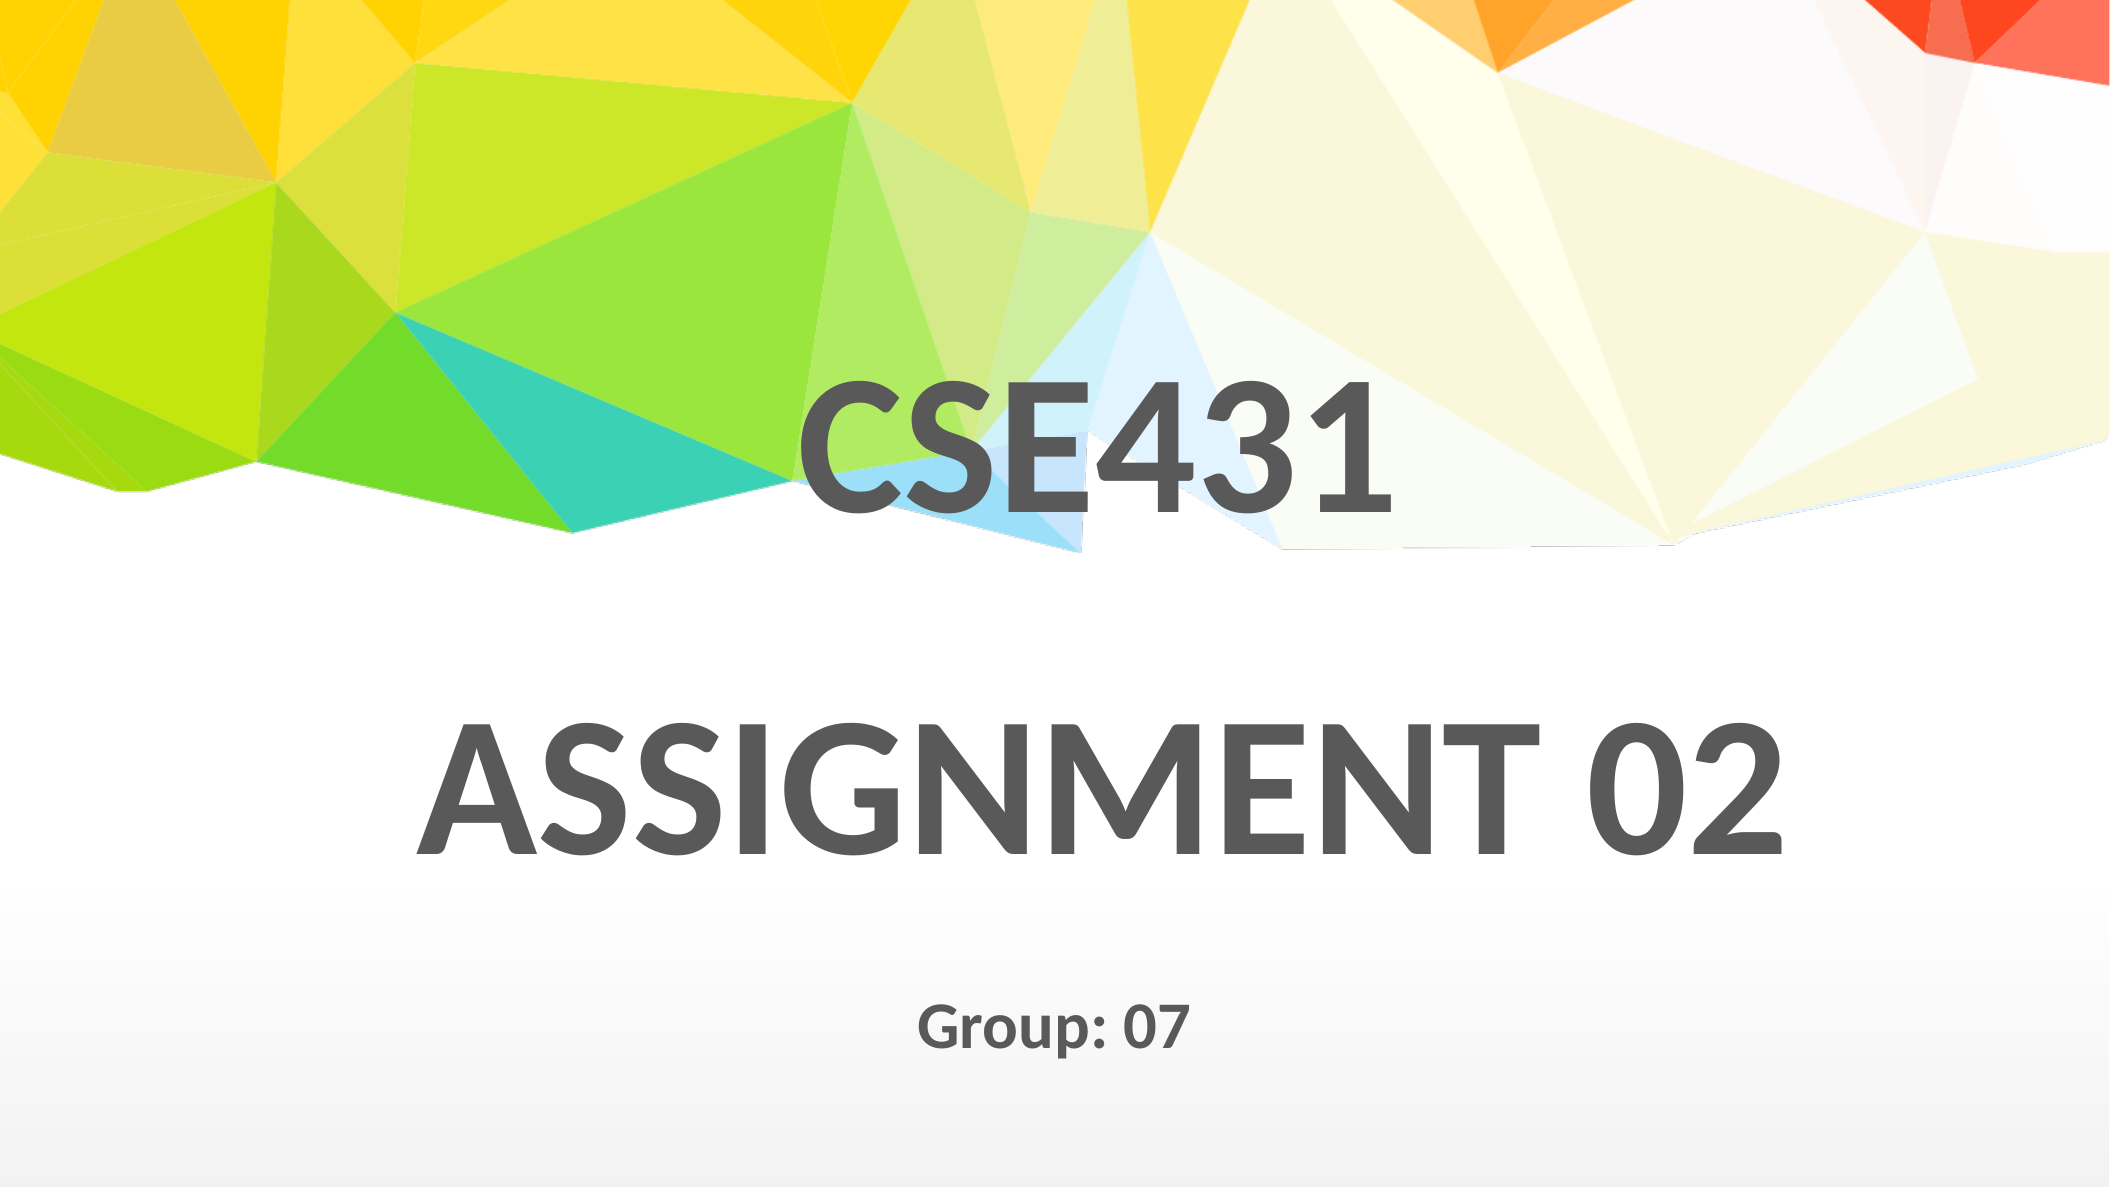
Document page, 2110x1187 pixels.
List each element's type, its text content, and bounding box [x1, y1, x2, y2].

picture [0, 0, 2110, 570]
text_box ASSIGNMENT 02 [313, 654, 1895, 897]
text_box Group: 07 [685, 981, 1424, 1098]
